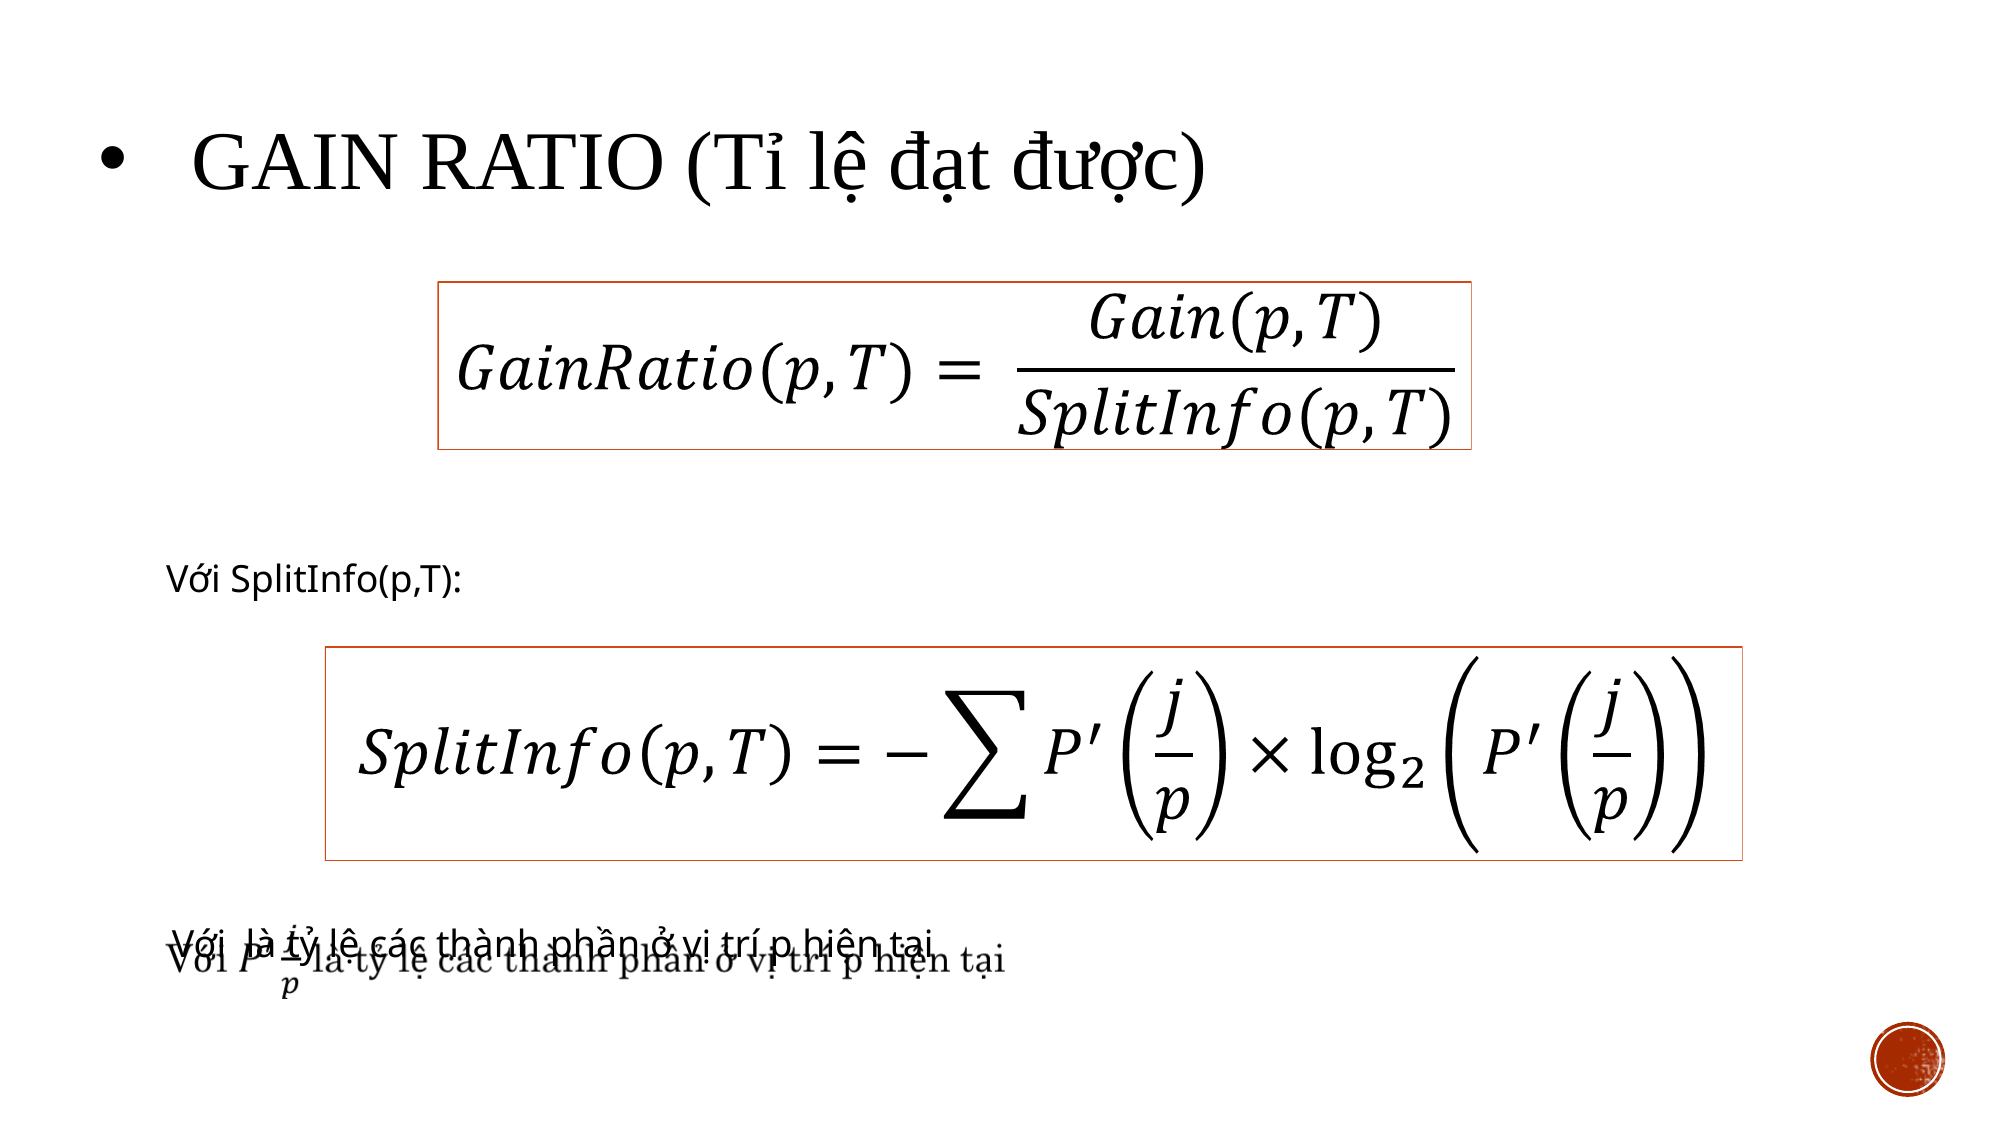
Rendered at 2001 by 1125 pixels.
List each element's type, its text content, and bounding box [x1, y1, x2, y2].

text_box Với SplitInfo(p,T): [151, 547, 764, 608]
text_box [324, 646, 1743, 862]
text_box [151, 912, 1041, 1007]
text_box [437, 281, 1472, 450]
picture [1870, 1021, 1946, 1097]
text_box GAIN RATIO (Tỉ lệ đạt được) [83, 99, 1223, 215]
